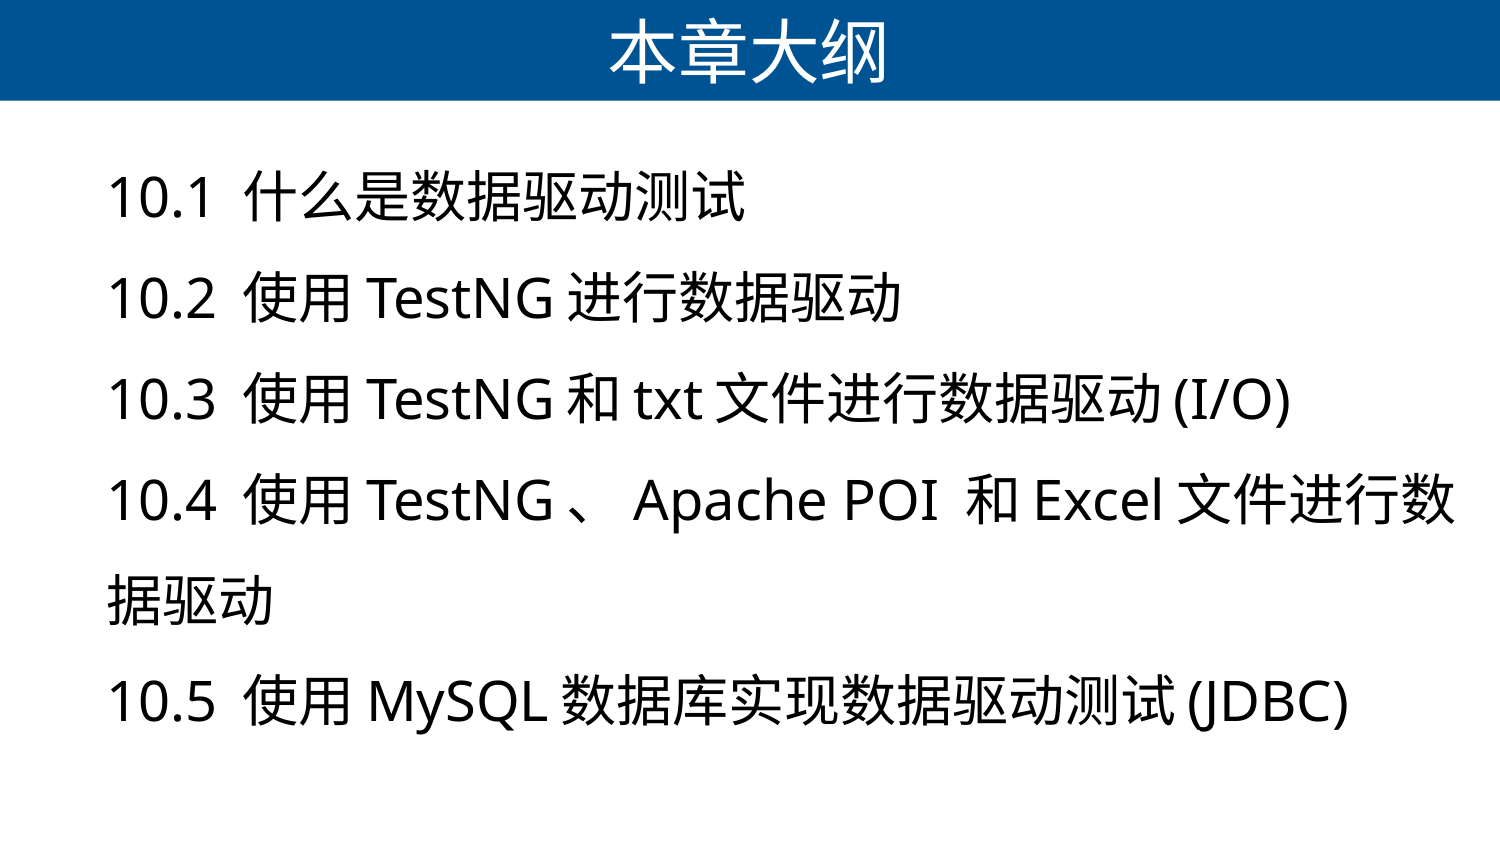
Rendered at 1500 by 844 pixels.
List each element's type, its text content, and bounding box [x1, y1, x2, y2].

title 本章大纲 [0, 0, 1500, 101]
list 10.1 什么是数据驱动测试 10.2 使用TestNG进行数据驱动 10.3 使用TestNG和txt文件进行数据驱动(I/O) 10.4 使用TestNG、Apache POI 和Excel文件进行数据驱动 10.5 使用MySQL数据库实现数据驱动测试(JDBC) [75, 120, 1483, 754]
